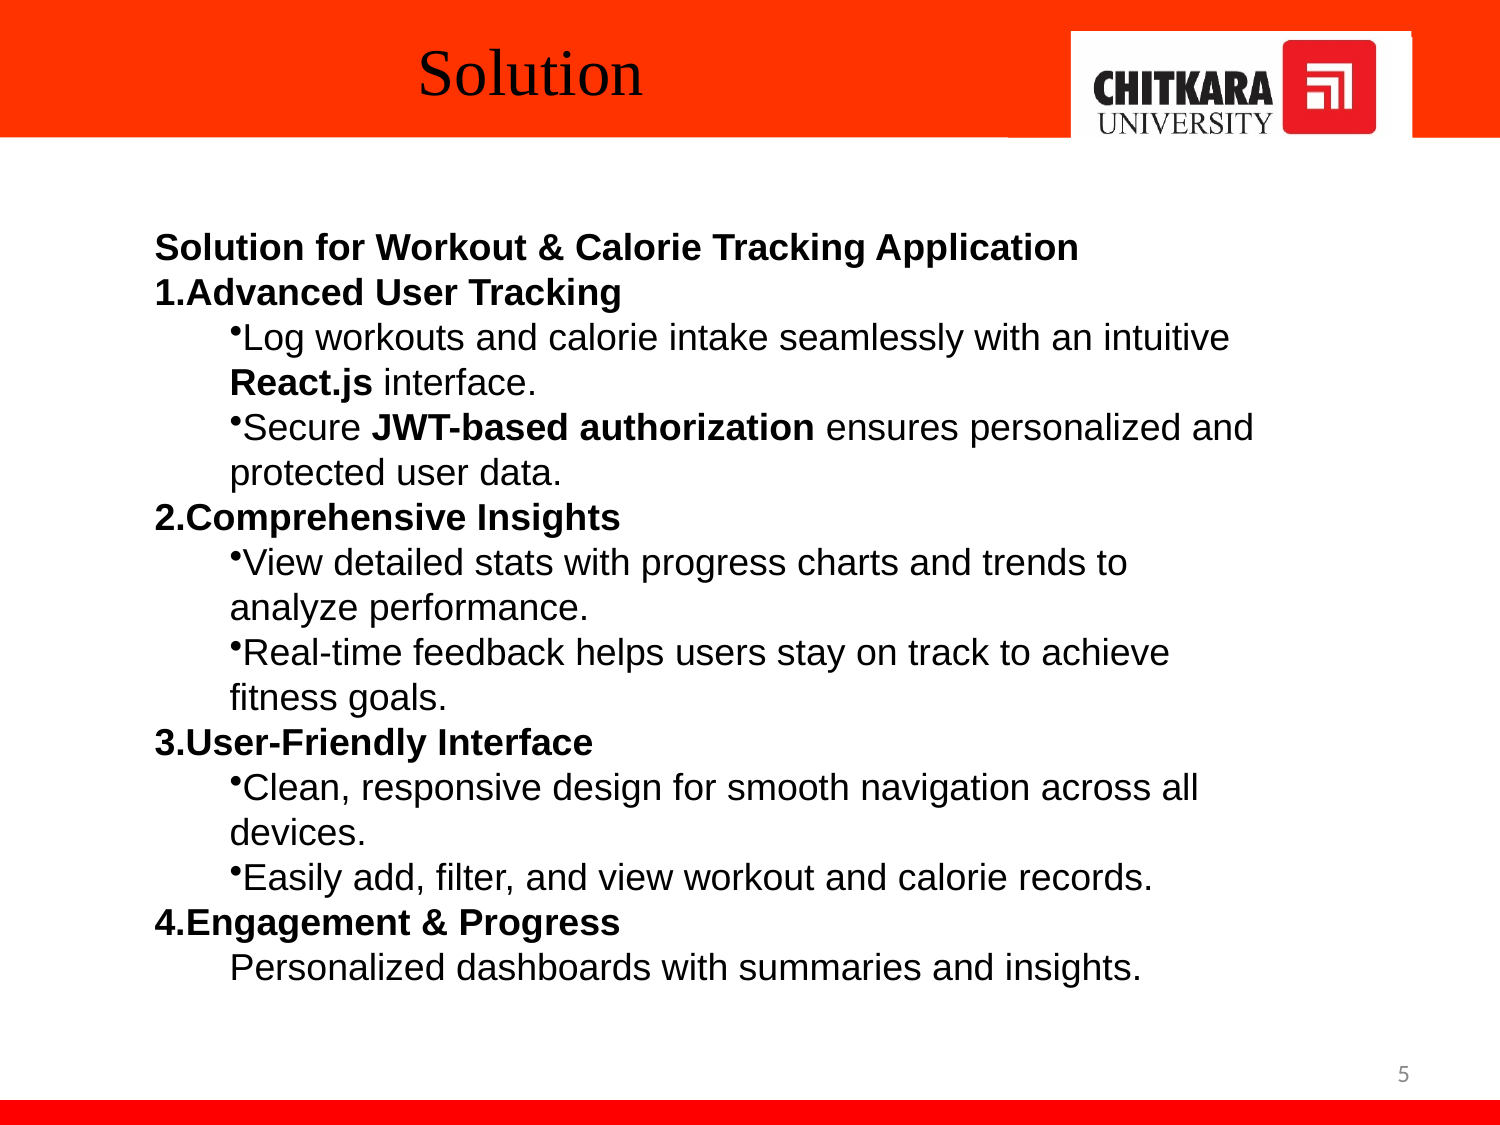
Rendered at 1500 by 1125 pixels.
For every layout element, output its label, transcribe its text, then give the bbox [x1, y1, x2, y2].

picture [1074, 37, 1391, 138]
slide_number 5 [1074, 1042, 1425, 1103]
list Solution for Workout & Calorie Tracking Application Advanced User Tracking Log workouts and calorie intake seamlessly with an intuitive React.js interface. Secure JWT-based authorization ensures personalized and protected user data. Comprehensive Insights View detailed stats with progress charts and trends to analyze performance. Real-time feedback helps users stay on track to achieve fitness goals. User-Friendly Interface Clean, responsive design for smooth navigation across all devices. Easily add, filter, and view workout and calorie records. 4.Engagement & Progress Personalized dashboards with summaries and insights. [139, 215, 1277, 996]
title Solution [0, 0, 1063, 138]
